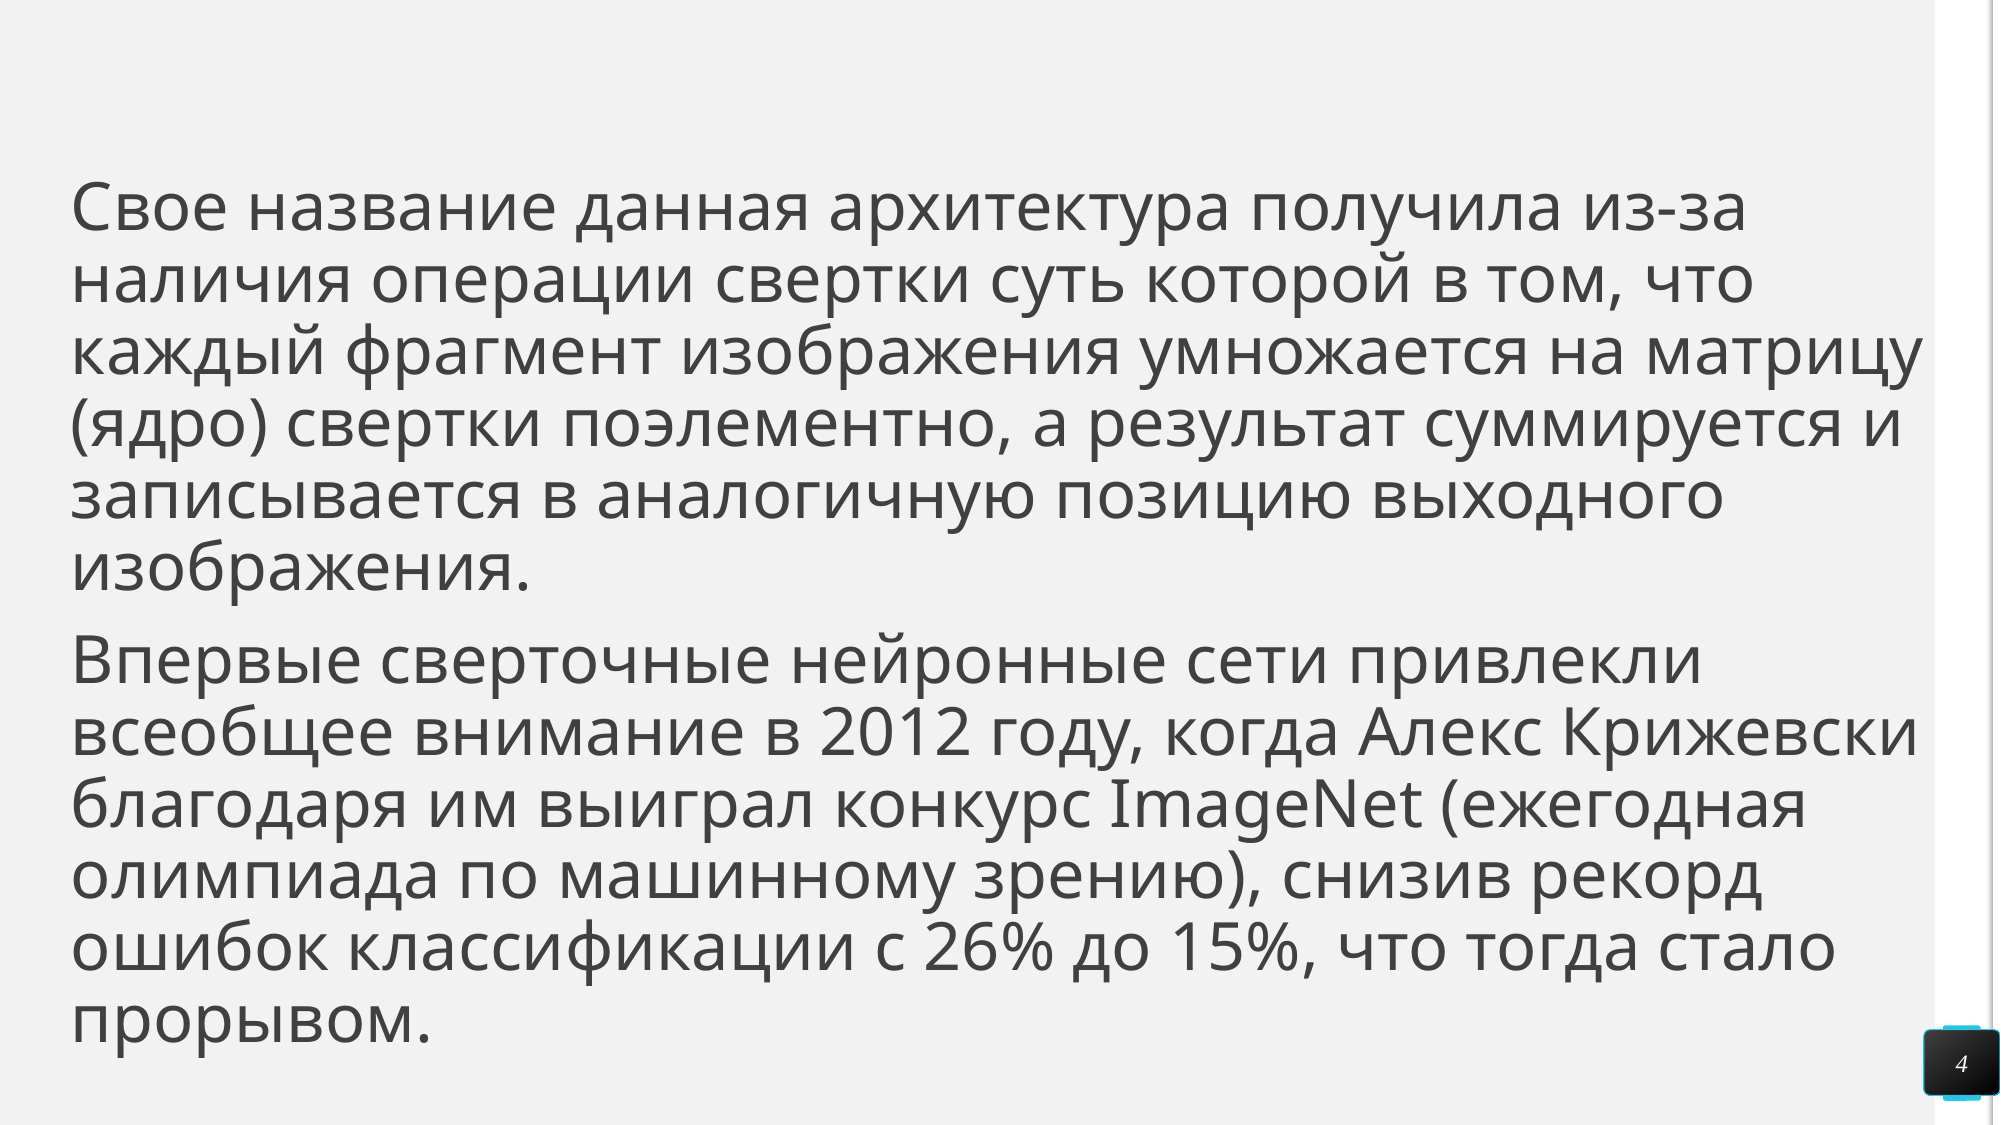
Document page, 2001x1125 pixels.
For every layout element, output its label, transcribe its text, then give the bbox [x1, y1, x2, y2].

slide_number 4 [1923, 1029, 2000, 1096]
list Свое название данная архитектура получила из-за наличия операции свертки суть которой в том, что каждый фрагмент изображения умножается на матрицу (ядро) свертки поэлементно, а результат суммируется и записывается в аналогичную позицию выходного изображения. Впервые сверточные нейронные сети привлекли всеобщее внимание в 2012 году, когда Алекс Крижевски благодаря им выиграл конкурс ImageNet (ежегодная олимпиада по машинному зрению), снизив рекорд ошибок классификации с 26% до 15%, что тогда стало прорывом. [70, 173, 1930, 1016]
